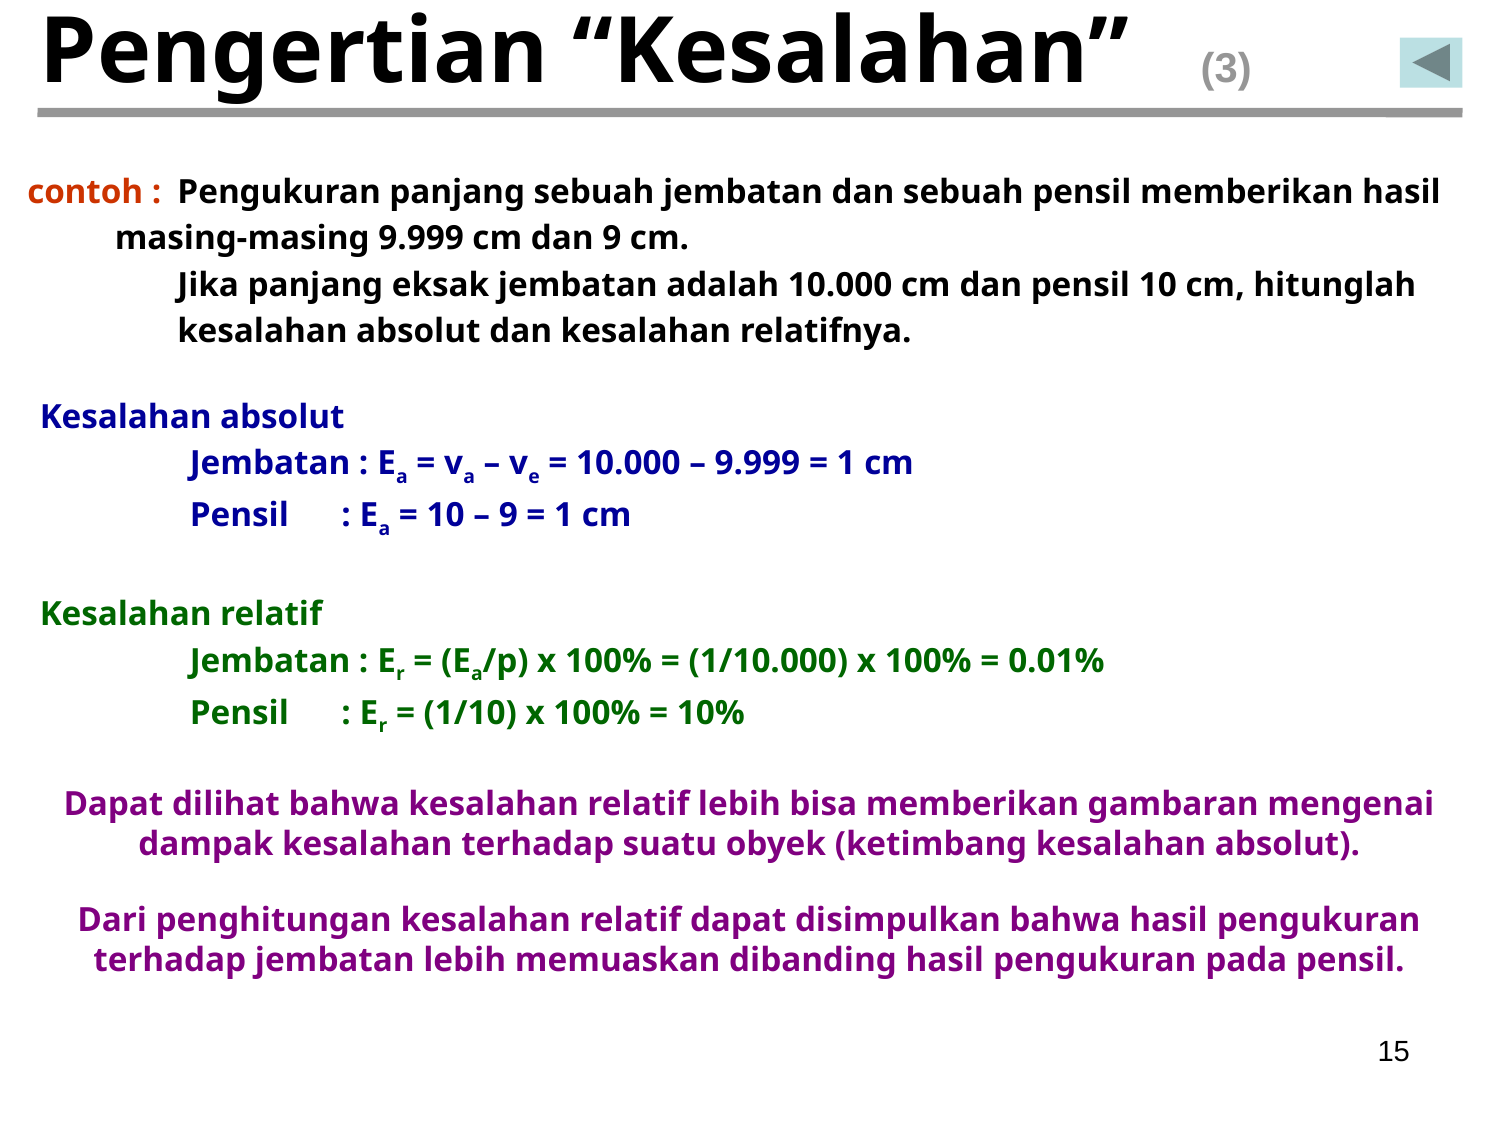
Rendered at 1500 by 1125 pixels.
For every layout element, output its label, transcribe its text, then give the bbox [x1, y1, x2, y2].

text_box Dapat dilihat bahwa kesalahan relatif lebih bisa memberikan gambaran mengenai dampak kesalahan terhadap suatu obyek (ketimbang kesalahan absolut). Dari penghitungan kesalahan relatif dapat disimpulkan bahwa hasil pengukuran terhadap jembatan lebih memuaskan dibanding hasil pengukuran pada pensil. [24, 774, 1475, 1013]
title Pengertian “Kesalahan” (3) [24, 0, 1475, 93]
text_box [1399, 37, 1463, 88]
text_box contoh : Pengukuran panjang sebuah jembatan dan sebuah pensil memberikan hasil masing-masing 9.999 cm dan 9 cm. Jika panjang eksak jembatan adalah 10.000 cm dan pensil 10 cm, hitunglah kesalahan absolut dan kesalahan relatifnya. [12, 162, 1500, 363]
text_box Kesalahan absolut Jembatan : Ea = va – ve = 10.000 – 9.999 = 1 cm Pensil : Ea = 10 – 9 = 1 cm Kesalahan relatif Jembatan : Er = (Ea/p) x 100% = (1/10.000) x 100% = 0.01% Pensil : Er = (1/10) x 100% = 10% [24, 387, 1475, 738]
slide_number 15 [1074, 1024, 1426, 1103]
